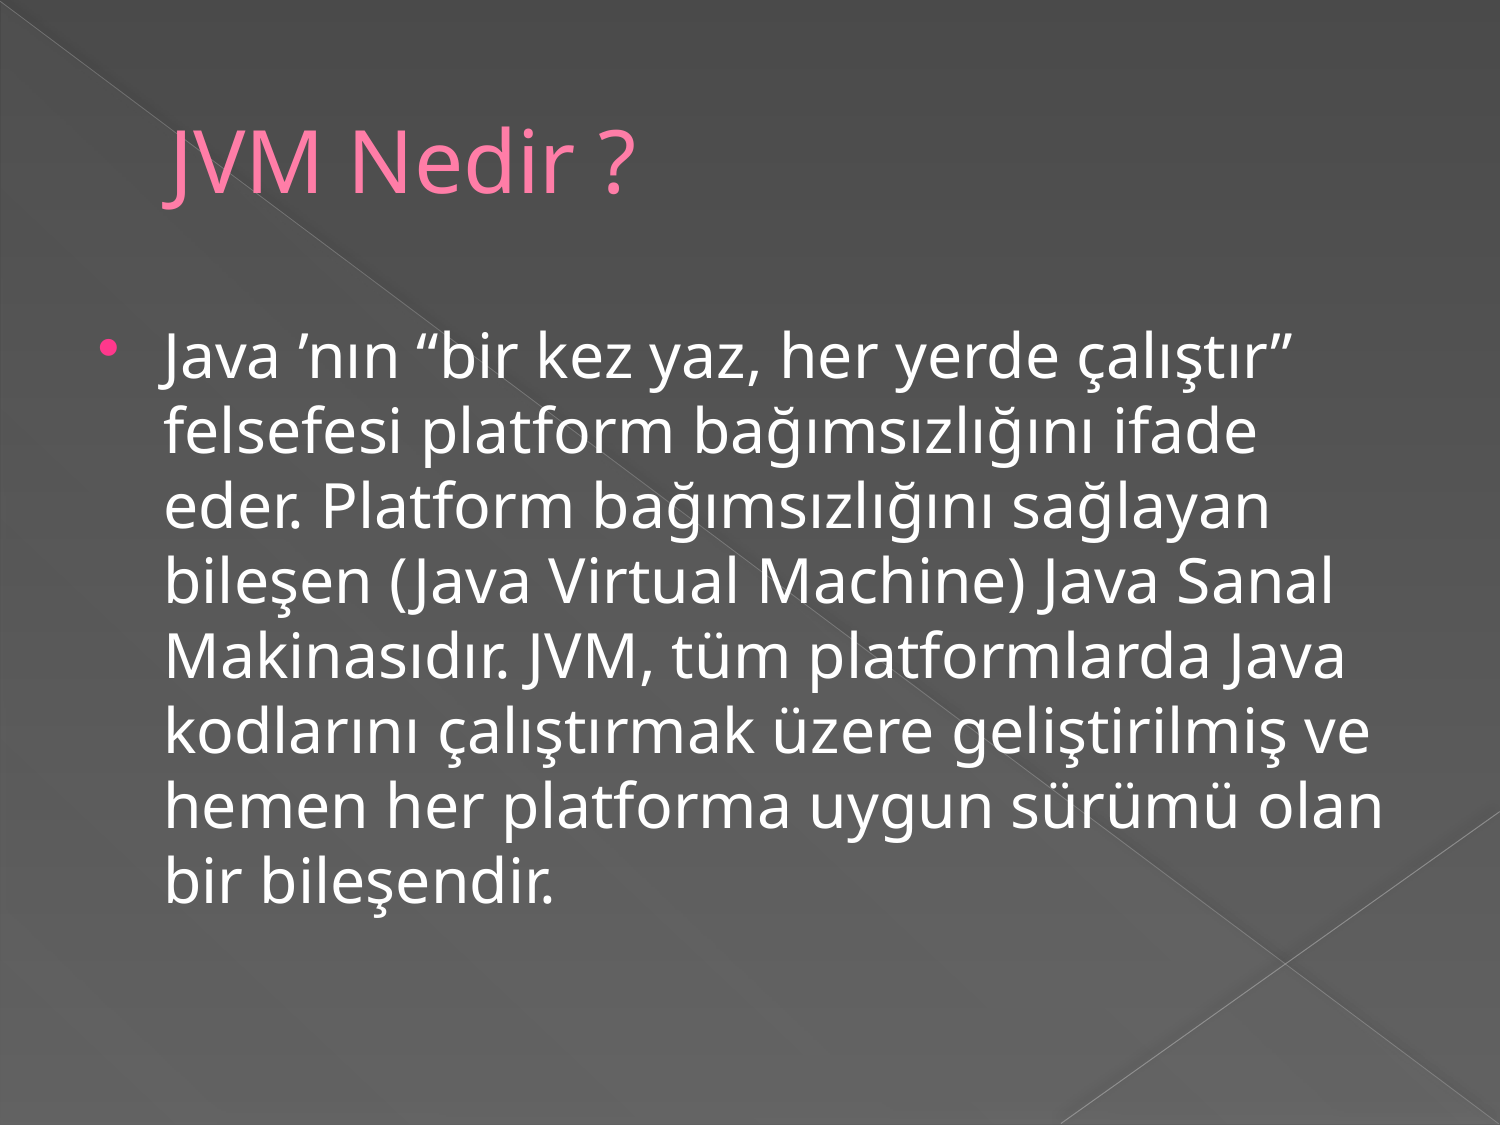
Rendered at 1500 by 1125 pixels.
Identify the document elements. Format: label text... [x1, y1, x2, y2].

title JVM Nedir ? [75, 43, 1425, 274]
list Java ’nın “bir kez yaz, her yerde çalıştır” felsefesi platform bağımsızlığını ifade eder. Platform bağımsızlığını sağlayan bileşen (Java Virtual Machine) Java Sanal Makinasıdır. JVM, tüm platformlarda Java kodlarını çalıştırmak üzere geliştirilmiş ve hemen her platforma uygun sürümü olan bir bileşendir. [75, 308, 1425, 1059]
